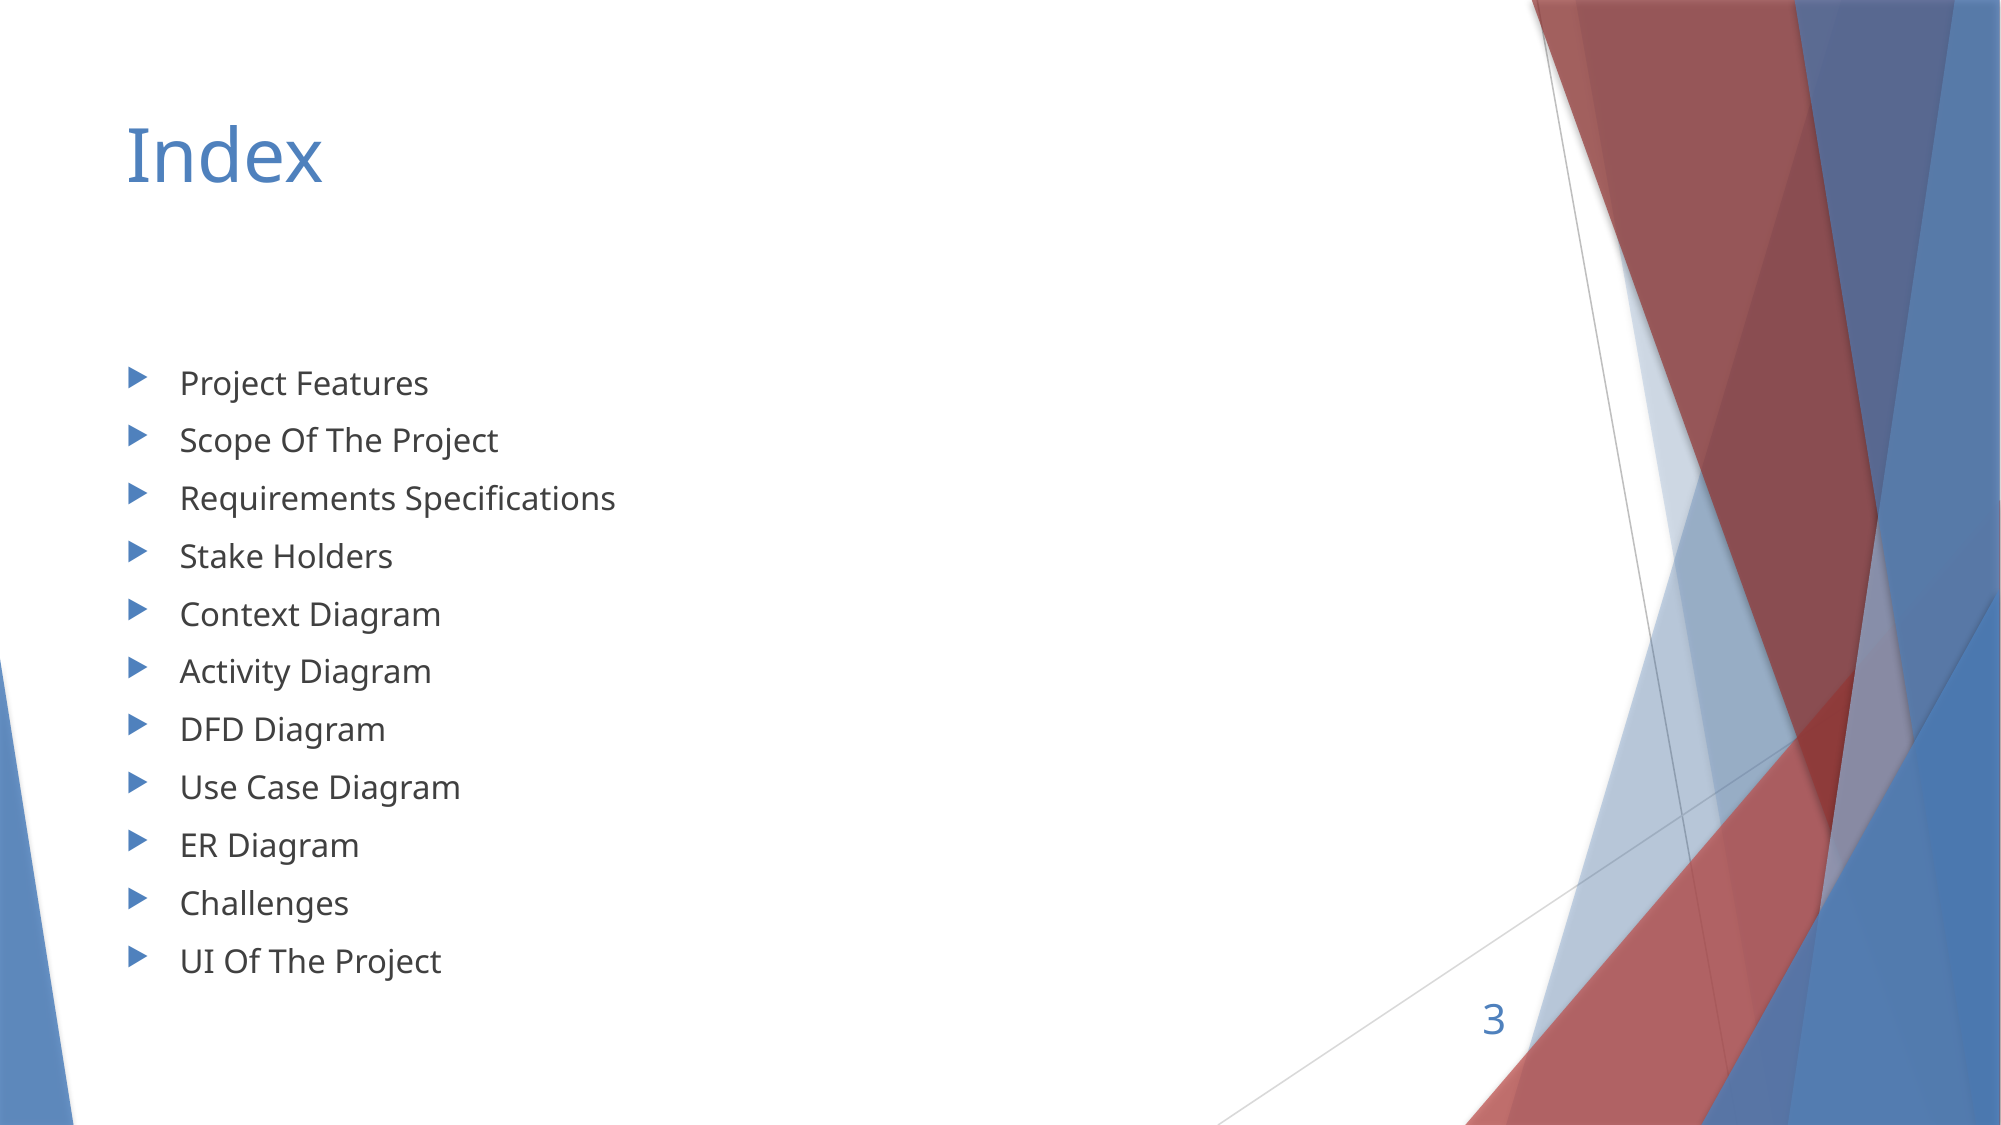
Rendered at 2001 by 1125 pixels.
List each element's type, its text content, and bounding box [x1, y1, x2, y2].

list Project Features Scope Of The Project Requirements Specifications Stake Holders Context Diagram Activity Diagram DFD Diagram Use Case Diagram ER Diagram Challenges UI Of The Project [111, 354, 1522, 992]
title Index [111, 99, 1522, 317]
slide_number 3 [1409, 991, 1522, 1051]
